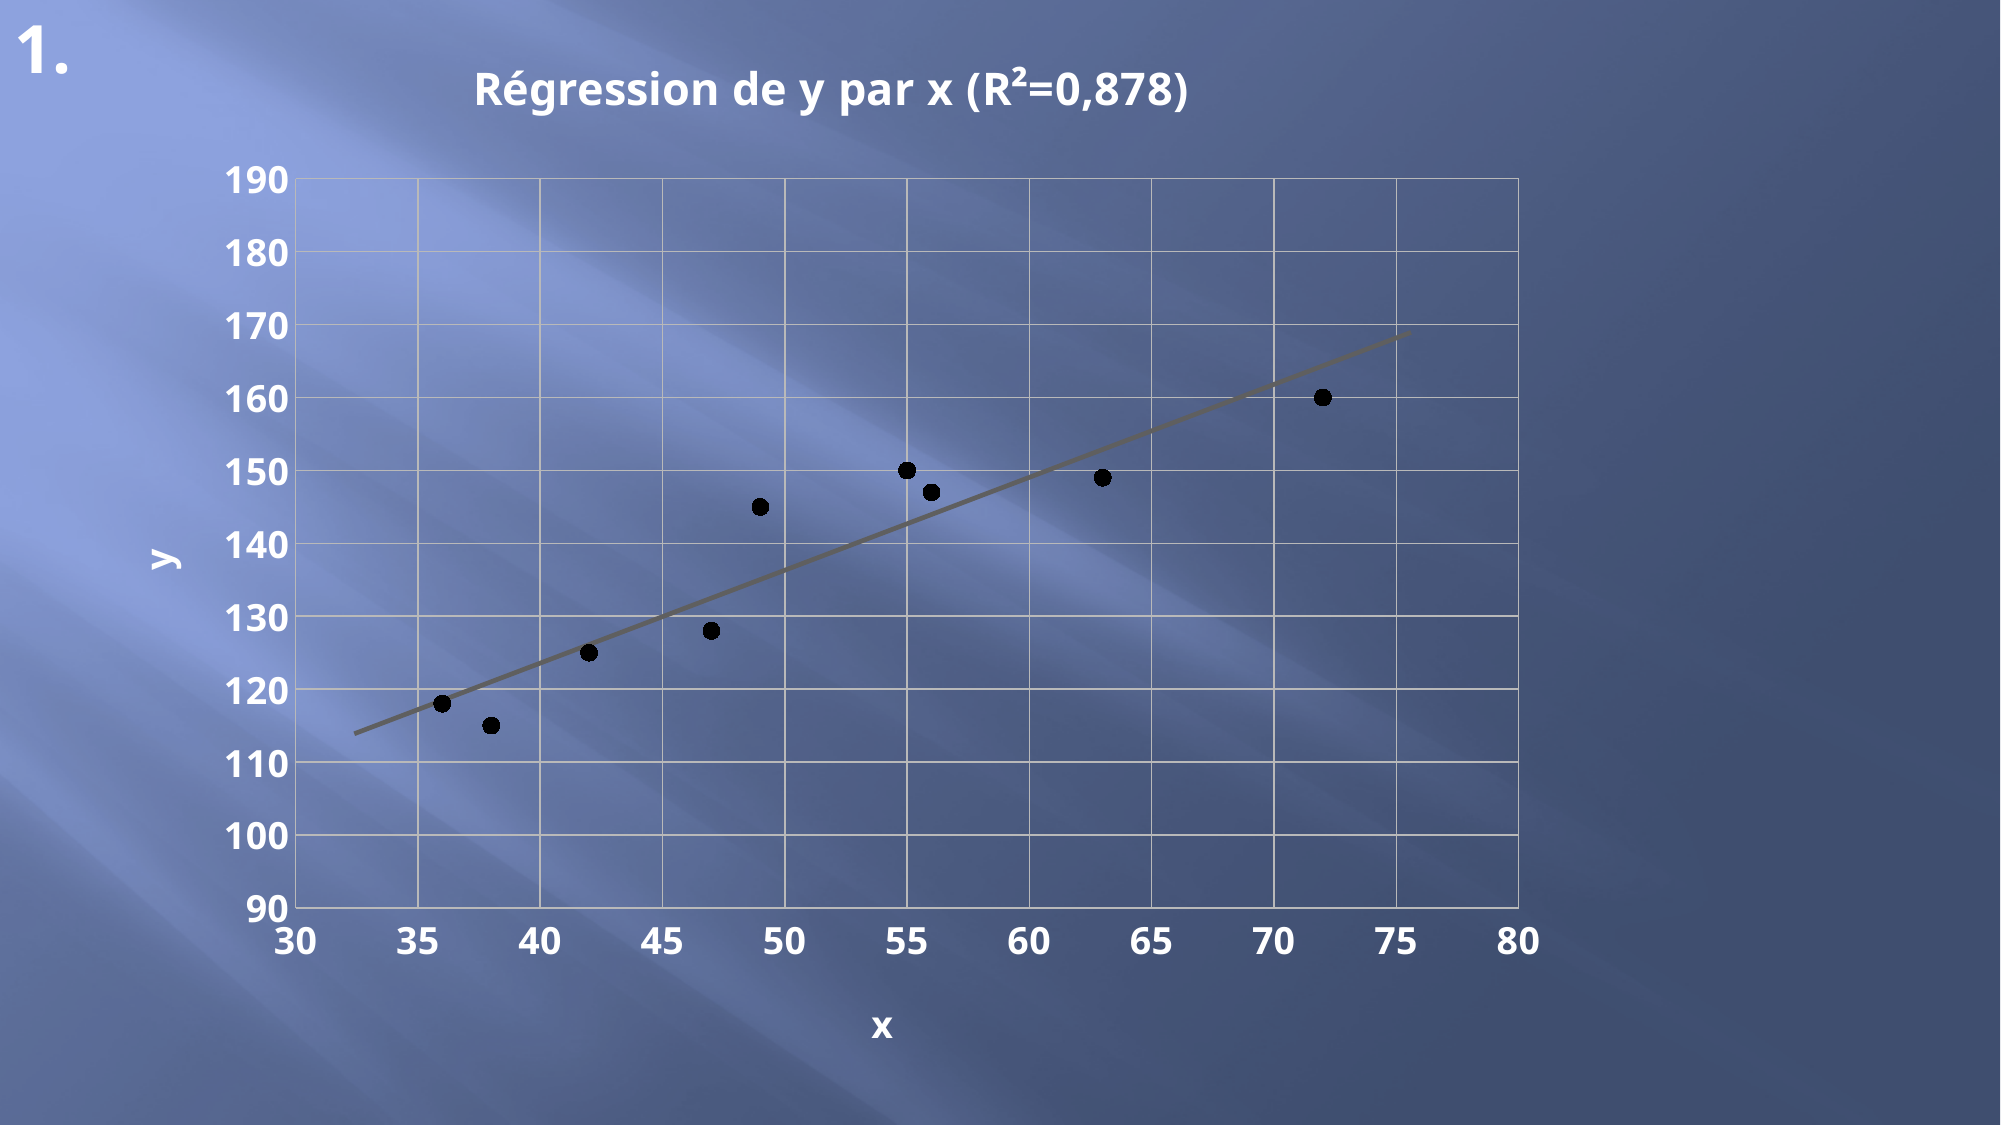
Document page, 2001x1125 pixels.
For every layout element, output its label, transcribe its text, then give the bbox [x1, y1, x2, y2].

text_box 1. [0, 0, 111, 95]
chart [93, 13, 1571, 1087]
